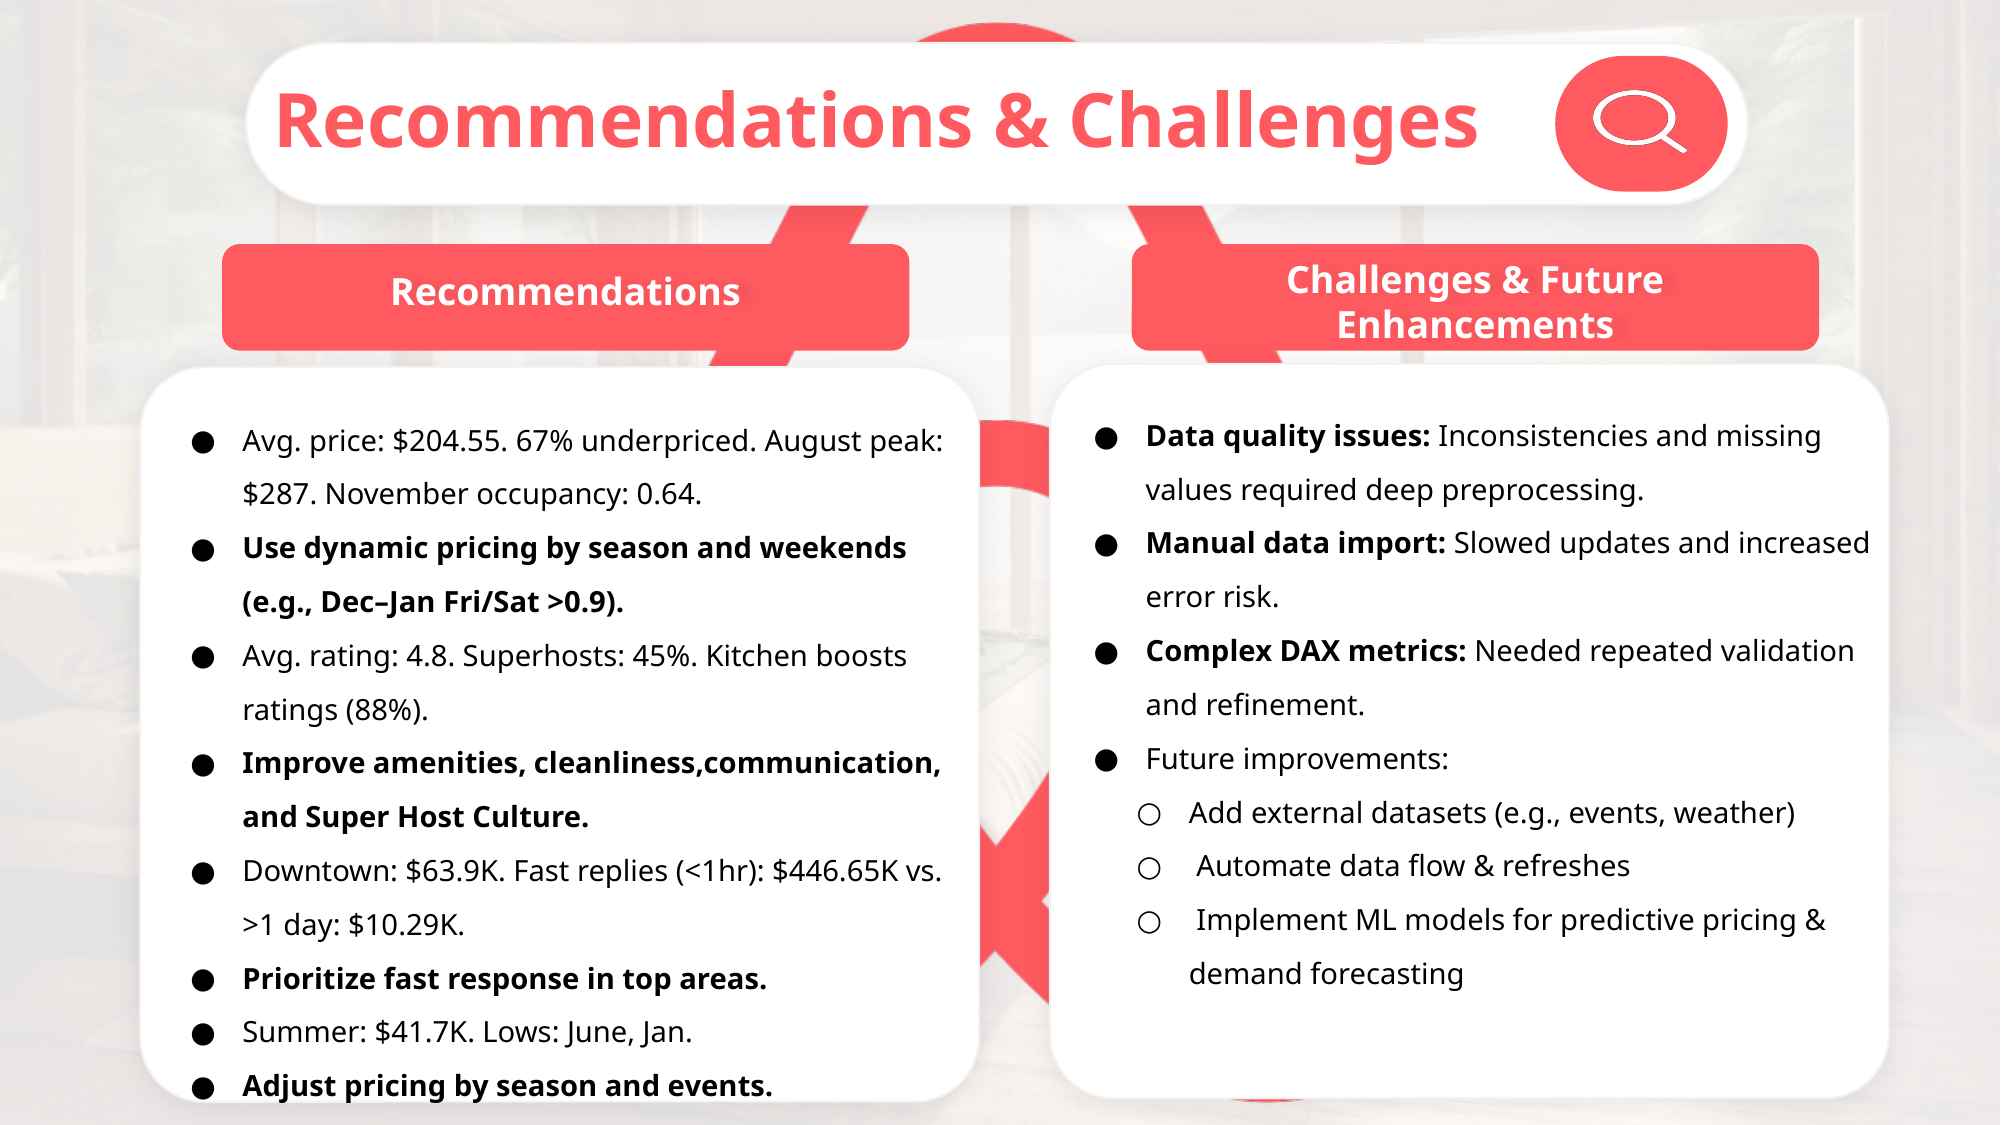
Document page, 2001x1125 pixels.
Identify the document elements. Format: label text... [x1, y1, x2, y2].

text_box [140, 367, 968, 1075]
text_box Recommendations [248, 260, 883, 321]
text_box [222, 244, 910, 351]
picture [495, 22, 1505, 41]
picture [495, 206, 1505, 1103]
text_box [245, 42, 1749, 205]
text_box Avg. price: $204.55. 67% underpriced. August peak: $287. November occupancy: 0.64. Use dynamic pricing by season and weekends (e.g., Dec–Jan Fri/Sat >0.9). Avg. rating: 4.8. Superhosts: 45%. Kitchen boosts ratings (88%). Improve amenities, cleanliness,communication, and Super Host Culture. Downtown: $63.9K. Fast replies (<1hr): $446.65K vs. >1 day: $10.29K. Prioritize fast response in top areas. Summer: $41.7K. Lows: June, Jan. Adjust pricing by season and events. [152, 395, 992, 1110]
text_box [1049, 247, 1895, 1099]
